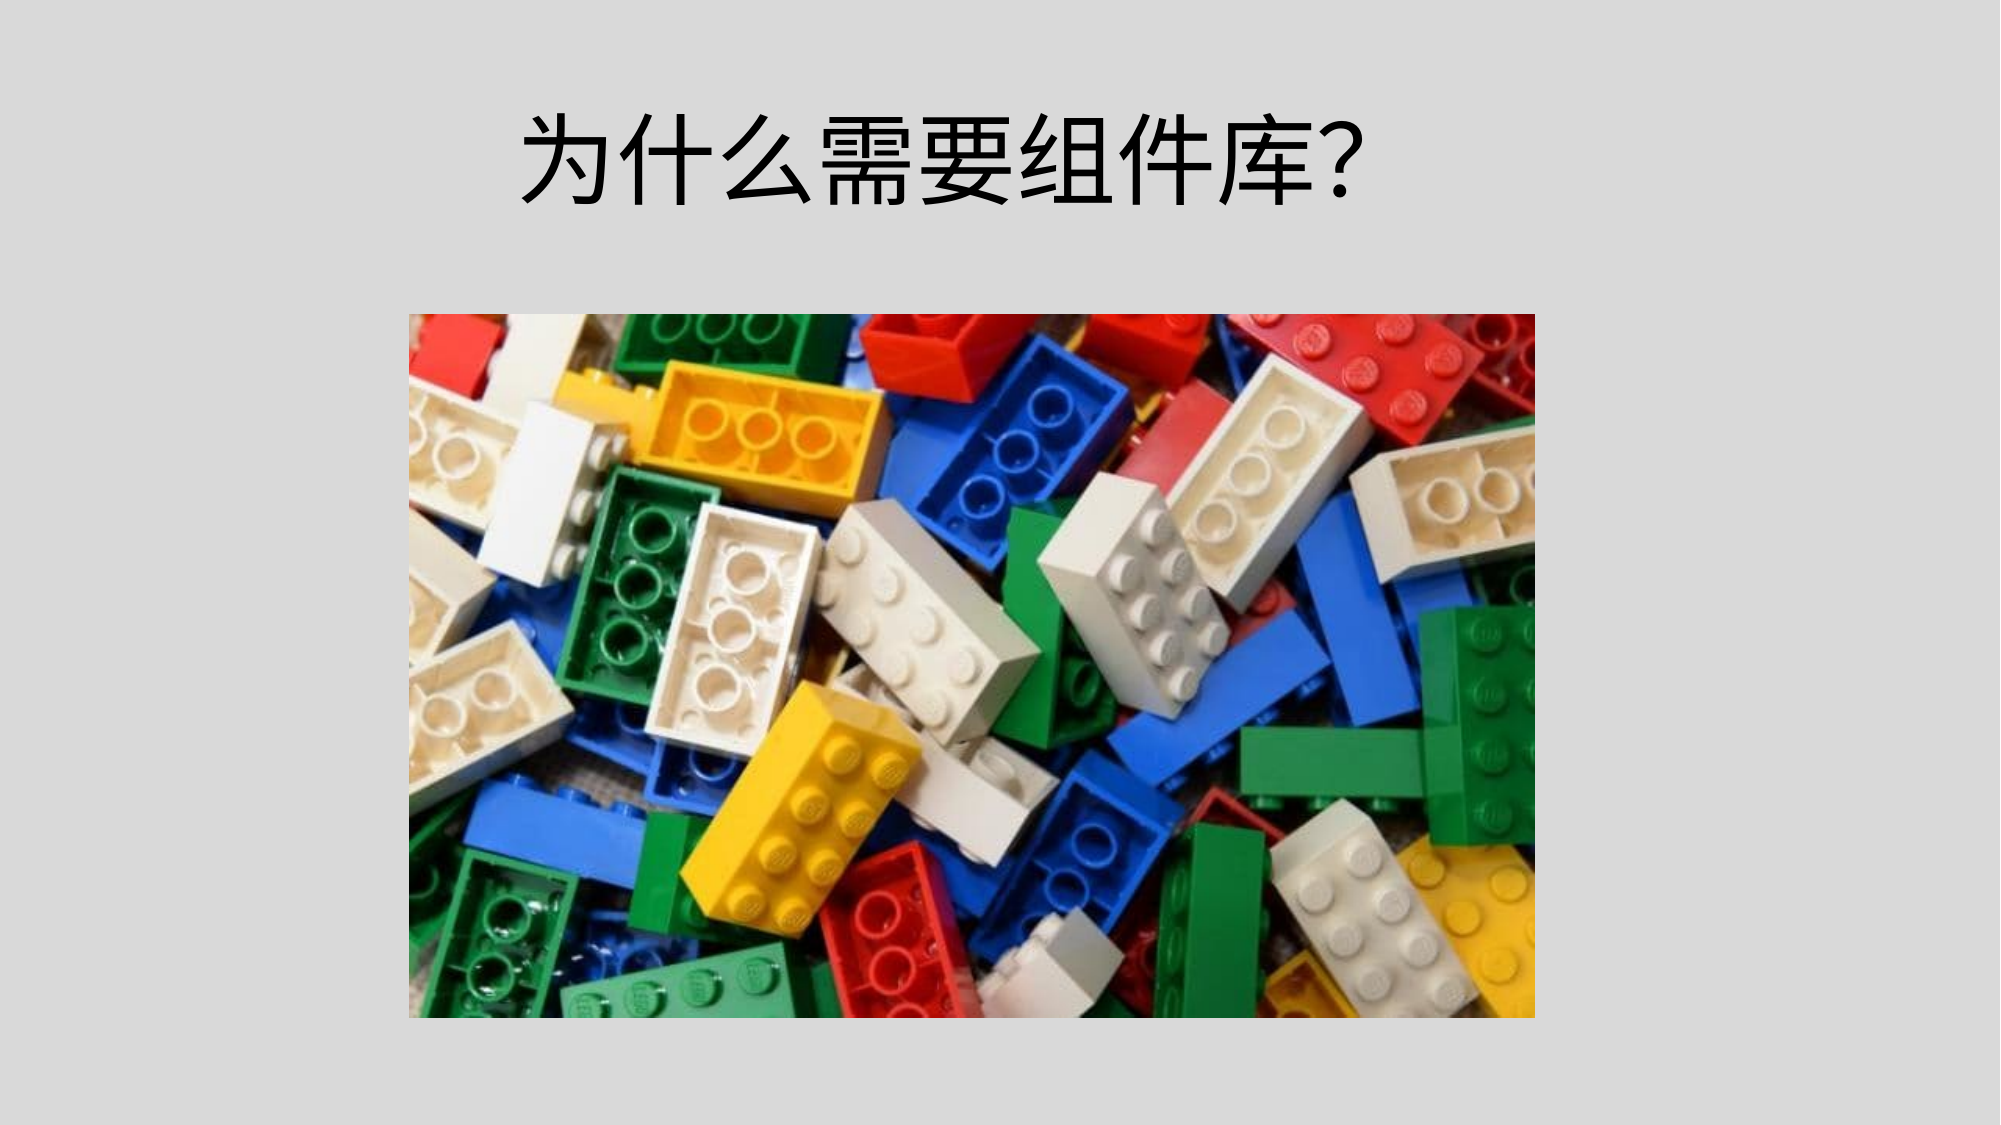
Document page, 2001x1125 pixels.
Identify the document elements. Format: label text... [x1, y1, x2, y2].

picture [409, 314, 1535, 1018]
text_box 为什么需要组件库？ [373, 90, 1560, 225]
